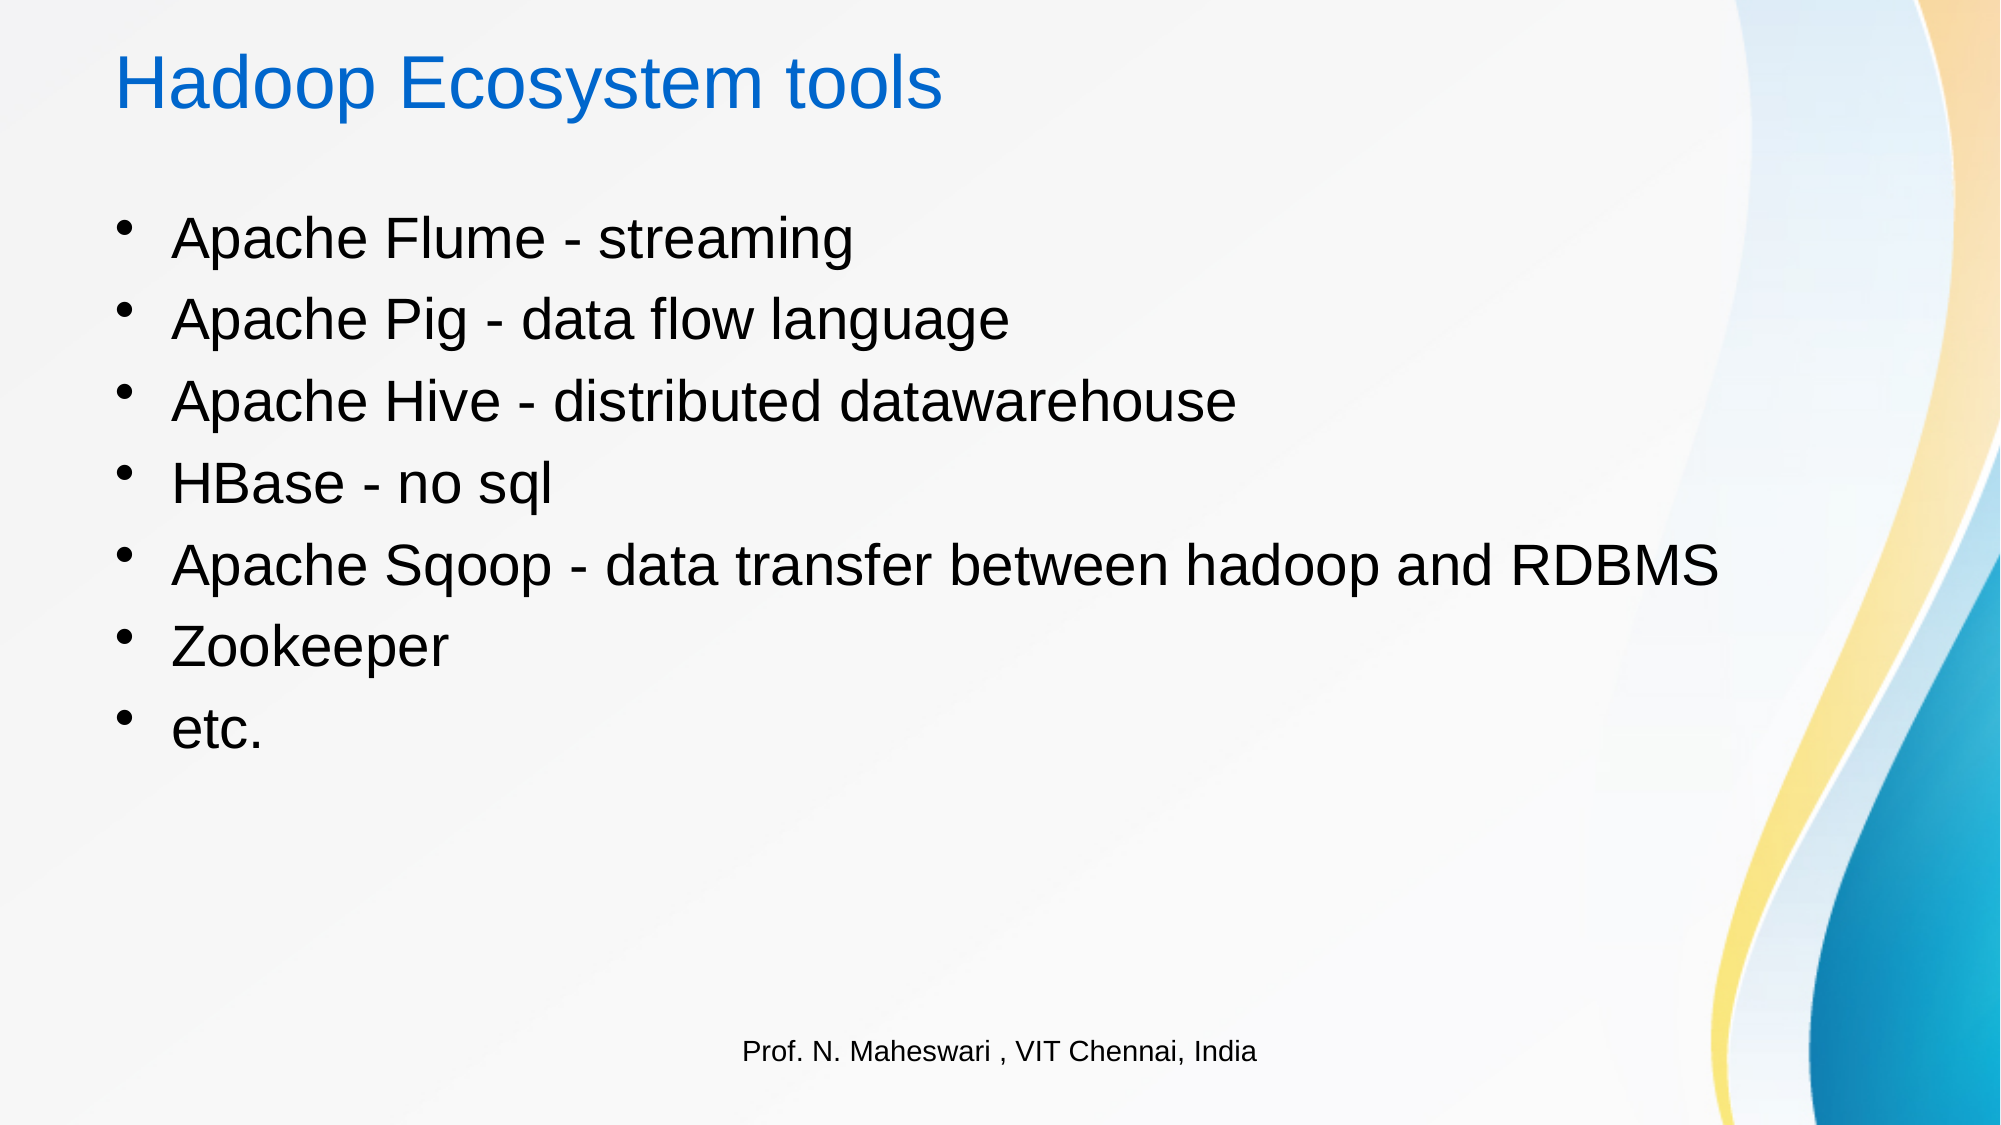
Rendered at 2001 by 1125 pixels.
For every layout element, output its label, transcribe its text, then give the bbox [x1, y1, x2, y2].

title Hadoop Ecosystem tools [99, 30, 1901, 127]
footer Prof. N. Maheswari , VIT Chennai, India [683, 1024, 1317, 1103]
list Apache Flume - streaming Apache Pig - data flow language Apache Hive - distributed datawarehouse HBase - no sql Apache Sqoop - data transfer between hadoop and RDBMS Zookeeper etc. [99, 192, 1901, 1006]
picture [0, 0, 2001, 1125]
slide_number [1433, 1024, 1900, 1103]
